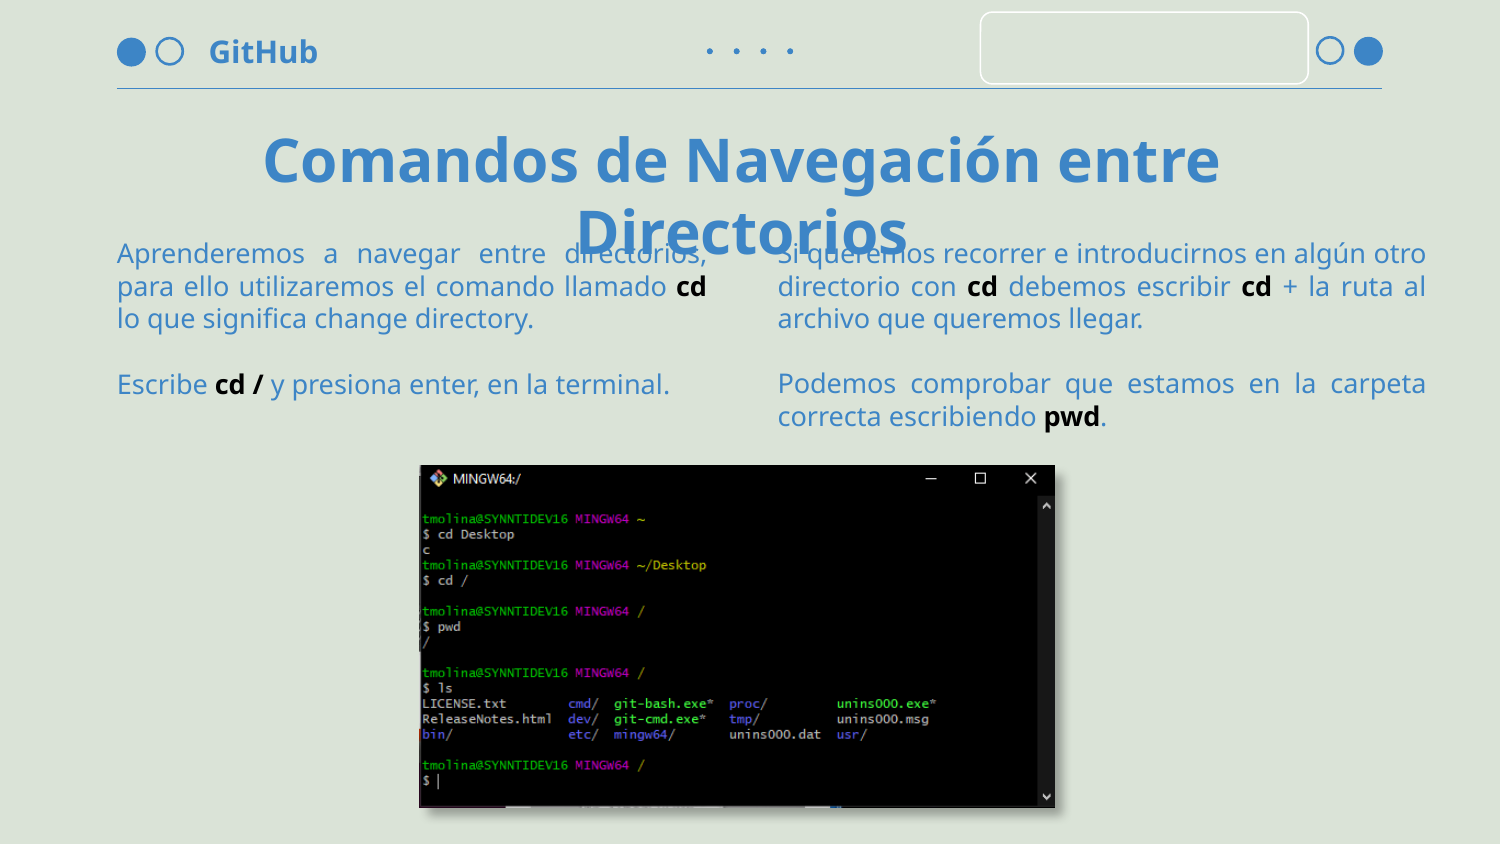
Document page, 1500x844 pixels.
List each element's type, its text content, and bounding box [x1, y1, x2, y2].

subtitle Si queremos recorrer e introducirnos en algún otro directorio con cd debemos escribir cd + la ruta al archivo que queremos llegar. Podemos comprobar que estamos en la carpeta correcta escribiendo pwd. [762, 221, 1450, 431]
subtitle Aprenderemos a navegar entre directorios, para ello utilizaremos el comando llamado cd lo que significa change directory. Escribe cd / y presiona enter, en la terminal. [101, 221, 723, 418]
title Comandos de Navegación entre Directorios [101, 106, 1383, 213]
text_box [980, 12, 1309, 84]
picture [419, 465, 1055, 808]
